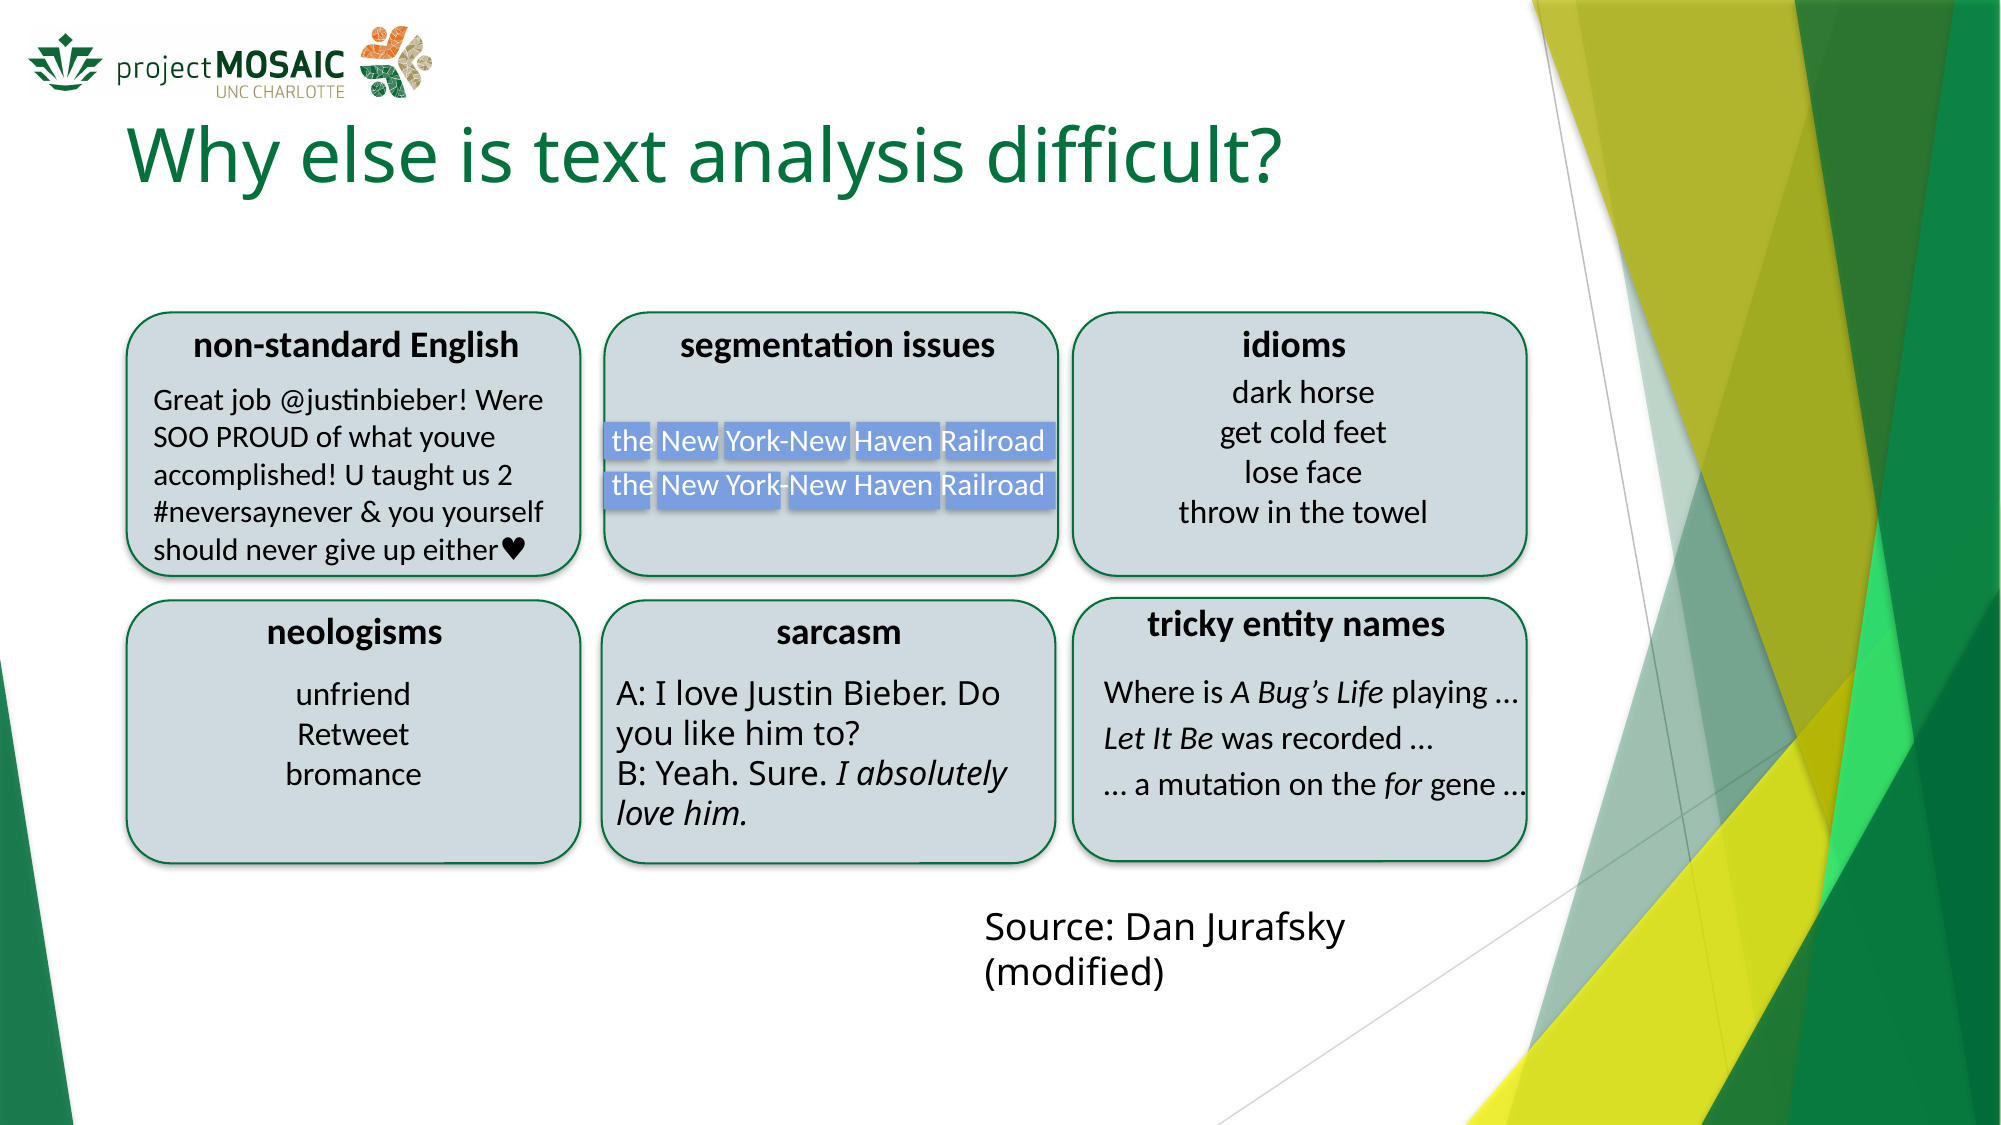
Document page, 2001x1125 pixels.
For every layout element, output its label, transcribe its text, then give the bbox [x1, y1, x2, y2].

text_box A: I love Justin Bieber. Do you like him to? B: Yeah. Sure. I absolutely love him. [601, 665, 1056, 880]
text_box Where is A Bug’s Life playing … Let It Be was recorded … … a mutation on the for gene … [1089, 662, 1550, 810]
text_box [125, 311, 582, 563]
text_box the New York-New Haven Railroad the New York-New Haven Railroad [591, 413, 1067, 510]
text_box [1071, 596, 1528, 863]
text_box tricky entity names [1132, 591, 1461, 651]
picture [28, 26, 432, 98]
text_box [603, 311, 1060, 413]
text_box Great job @justinbieber! Were SOO PROUD of what youve accomplished! U taught us 2 #neversaynever & you yourself should never give up either♥ [138, 371, 614, 574]
text_box segmentation issues [665, 312, 1011, 373]
text_box [1071, 311, 1528, 577]
text_box unfriend Retweet bromance [126, 665, 581, 840]
text_box [600, 599, 1057, 826]
text_box Source: Dan Jurafsky (modified) [969, 895, 1531, 1001]
text_box dark horse get cold feet lose face throw in the towel [1076, 362, 1531, 538]
text_box neologisms [251, 599, 458, 660]
text_box [614, 515, 1060, 577]
text_box [125, 599, 582, 826]
title Why else is text analysis difficult? [111, 99, 1522, 317]
text_box sarcasm [726, 599, 952, 660]
text_box idioms [1227, 312, 1362, 362]
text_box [603, 421, 1057, 510]
text_box non-standard English [178, 312, 535, 371]
text_box [130, 840, 577, 865]
